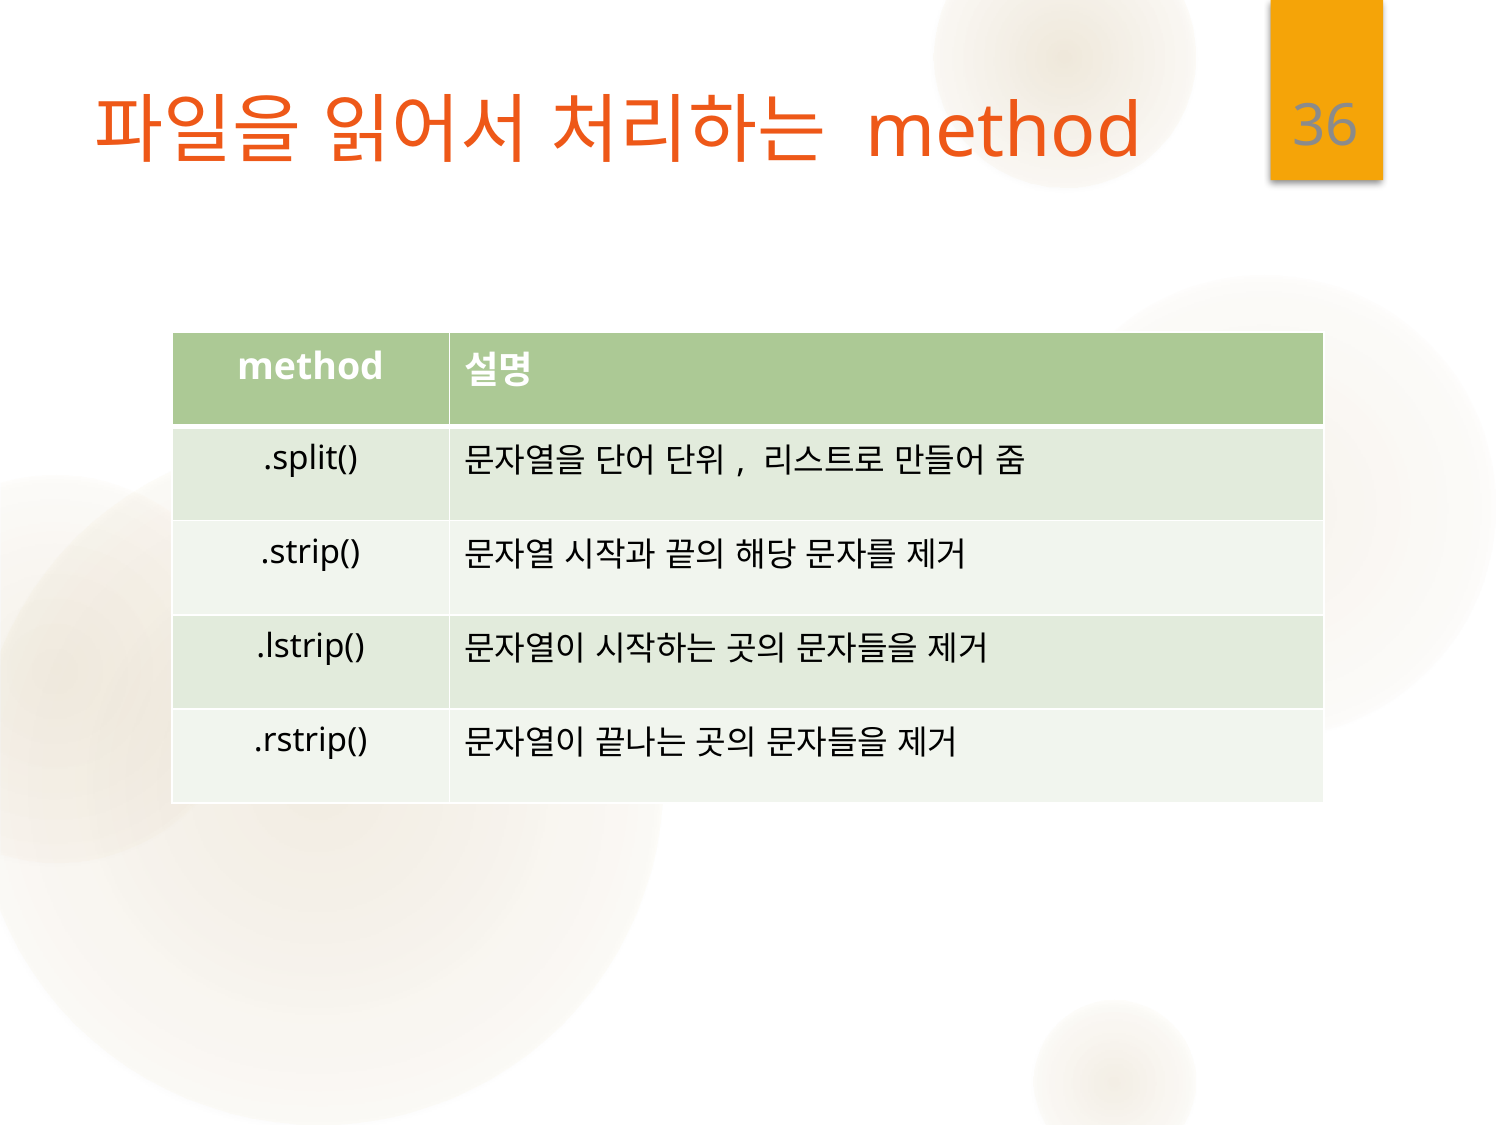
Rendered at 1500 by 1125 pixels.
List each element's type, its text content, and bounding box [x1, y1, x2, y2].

table_cell .lstrip() [173, 616, 449, 708]
slide_number 36 [1273, 48, 1378, 175]
table_cell .split() [173, 429, 449, 520]
table_cell .rstrip() [173, 710, 449, 802]
table_cell 문자열을 단어 단위, 리스트로 만들어 줌 [450, 429, 1323, 520]
table_cell .strip() [173, 521, 449, 614]
table_cell 문자열이 끝나는 곳의 문자들을 제거 [450, 710, 1323, 802]
table_cell 문자열이 시작하는 곳의 문자들을 제거 [450, 616, 1323, 708]
table_header 설명 [450, 333, 1323, 424]
table_header method [173, 333, 449, 424]
table_cell 문자열 시작과 끝의 해당 문자를 제거 [450, 521, 1323, 614]
title 파일을 읽어서 처리하는 method [79, 74, 1237, 304]
